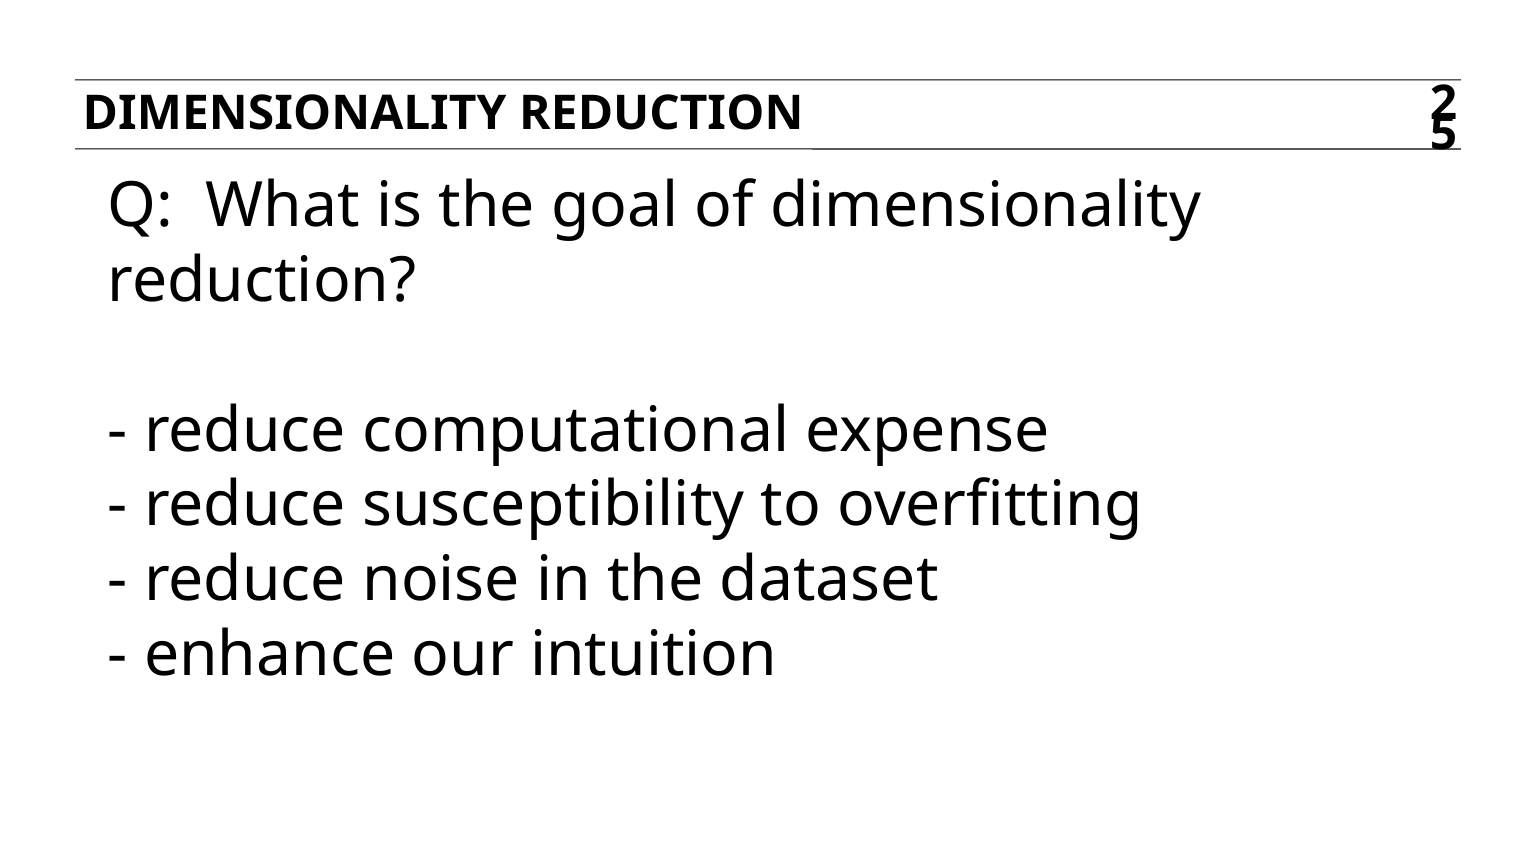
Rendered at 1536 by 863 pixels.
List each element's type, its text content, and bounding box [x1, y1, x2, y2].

list Dimensionality reduction [67, 81, 1118, 132]
text_box Q: What is the goal of dimensionality reduction? - reduce computational expense - reduce susceptibility to overfitting - reduce noise in the dataset - enhance our intuition [92, 156, 1468, 696]
slide_number 25 [1419, 86, 1461, 138]
